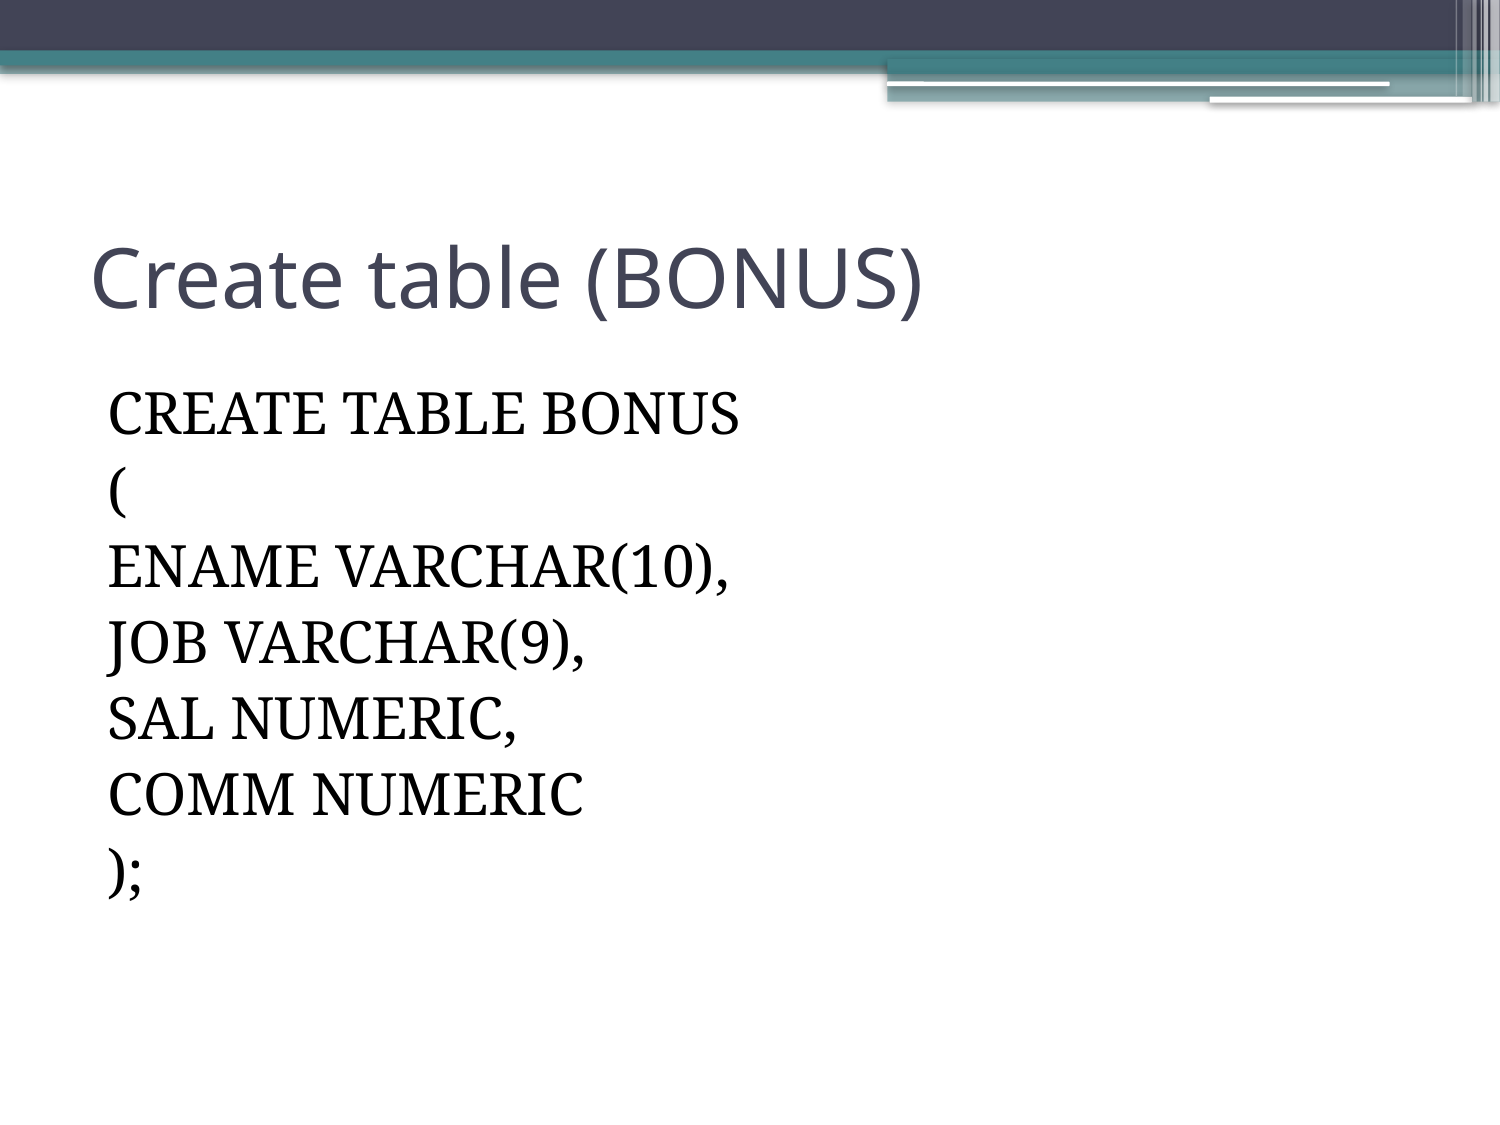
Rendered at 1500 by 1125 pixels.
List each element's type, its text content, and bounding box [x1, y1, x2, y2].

title Create table (BONUS) [75, 187, 1425, 363]
list CREATE TABLE BONUS ( ENAME VARCHAR(10), JOB VARCHAR(9), SAL NUMERIC, COMM NUMERIC ); [75, 368, 1425, 1079]
